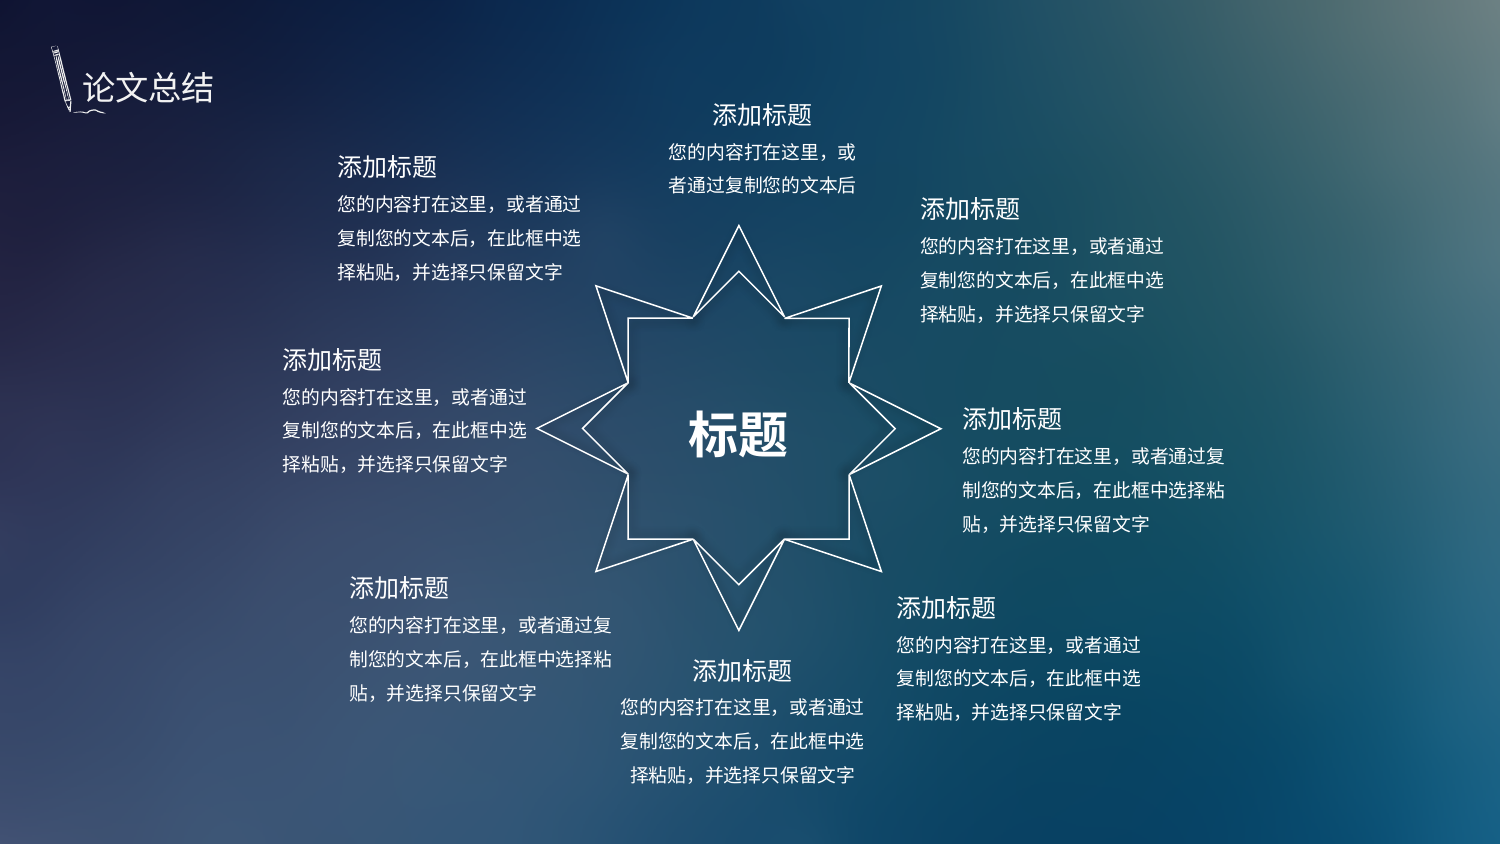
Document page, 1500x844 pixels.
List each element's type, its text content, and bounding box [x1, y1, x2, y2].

text_box 添加标题 您的内容打在这里，或者通过复制您的文本后，在此框中选择粘贴，并选择只保留文字 [905, 186, 1183, 333]
text_box 添加标题 您的内容打在这里，或者通过复制您的文本后，在此框中选择粘贴，并选择只保留文字 [334, 565, 637, 712]
text_box 添加标题 您的内容打在这里，或者通过复制您的文本后，在此框中选择粘贴，并选择只保留文字 [267, 336, 536, 483]
text_box 添加标题 您的内容打在这里，或者通过复制您的文本后，在此框中选择粘贴，并选择只保留文字 [602, 647, 882, 794]
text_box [536, 225, 941, 631]
text_box 添加标题 您的内容打在这里，或者通过复制您的文本后，在此框中选择粘贴，并选择只保留文字 [881, 584, 1174, 731]
text_box 添加标题 您的内容打在这里，或者通过复制您的文本后 [652, 91, 874, 205]
text_box 论文总结 [67, 59, 357, 115]
text_box 添加标题 您的内容打在这里，或者通过复制您的文本后，在此框中选择粘贴，并选择只保留文字 [947, 396, 1240, 543]
text_box 添加标题 您的内容打在这里，或者通过复制您的文本后，在此框中选择粘贴，并选择只保留文字 [322, 144, 603, 291]
picture [0, 0, 1500, 844]
